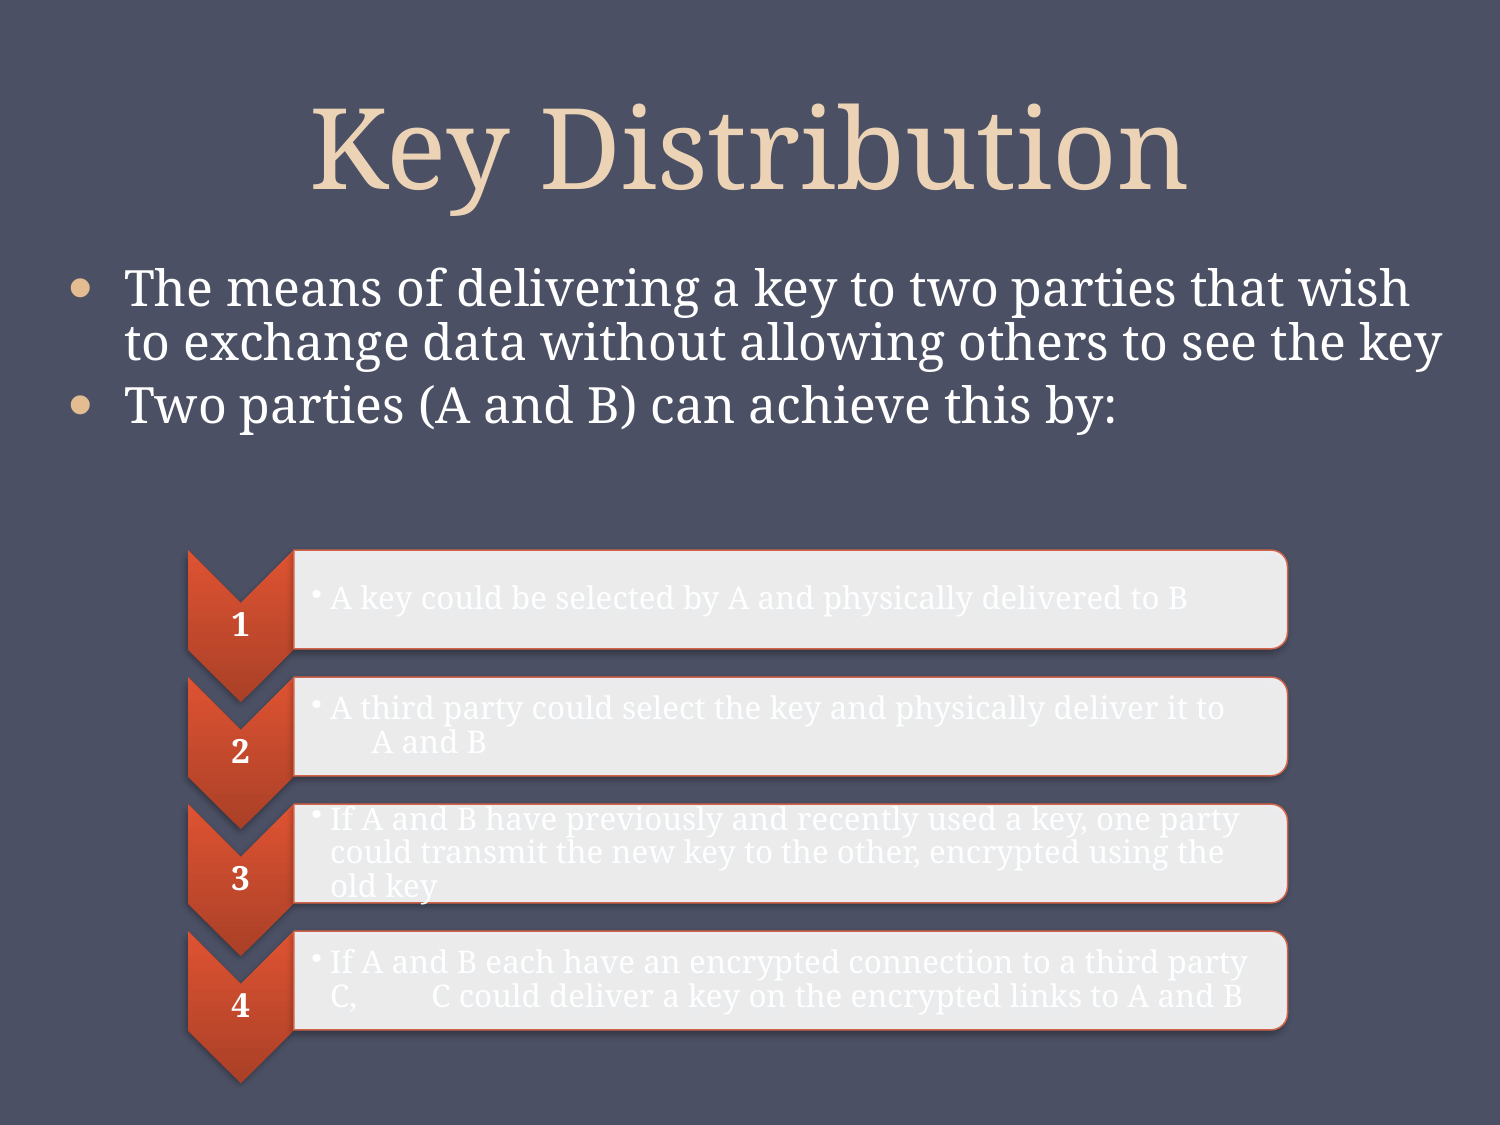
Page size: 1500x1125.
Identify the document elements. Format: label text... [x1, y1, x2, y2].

list The means of delivering a key to two parties that wish to exchange data without allowing others to see the key Two parties (A and B) can achieve this by: [53, 255, 1466, 518]
title Key Distribution [75, 0, 1425, 220]
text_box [187, 549, 1288, 1084]
